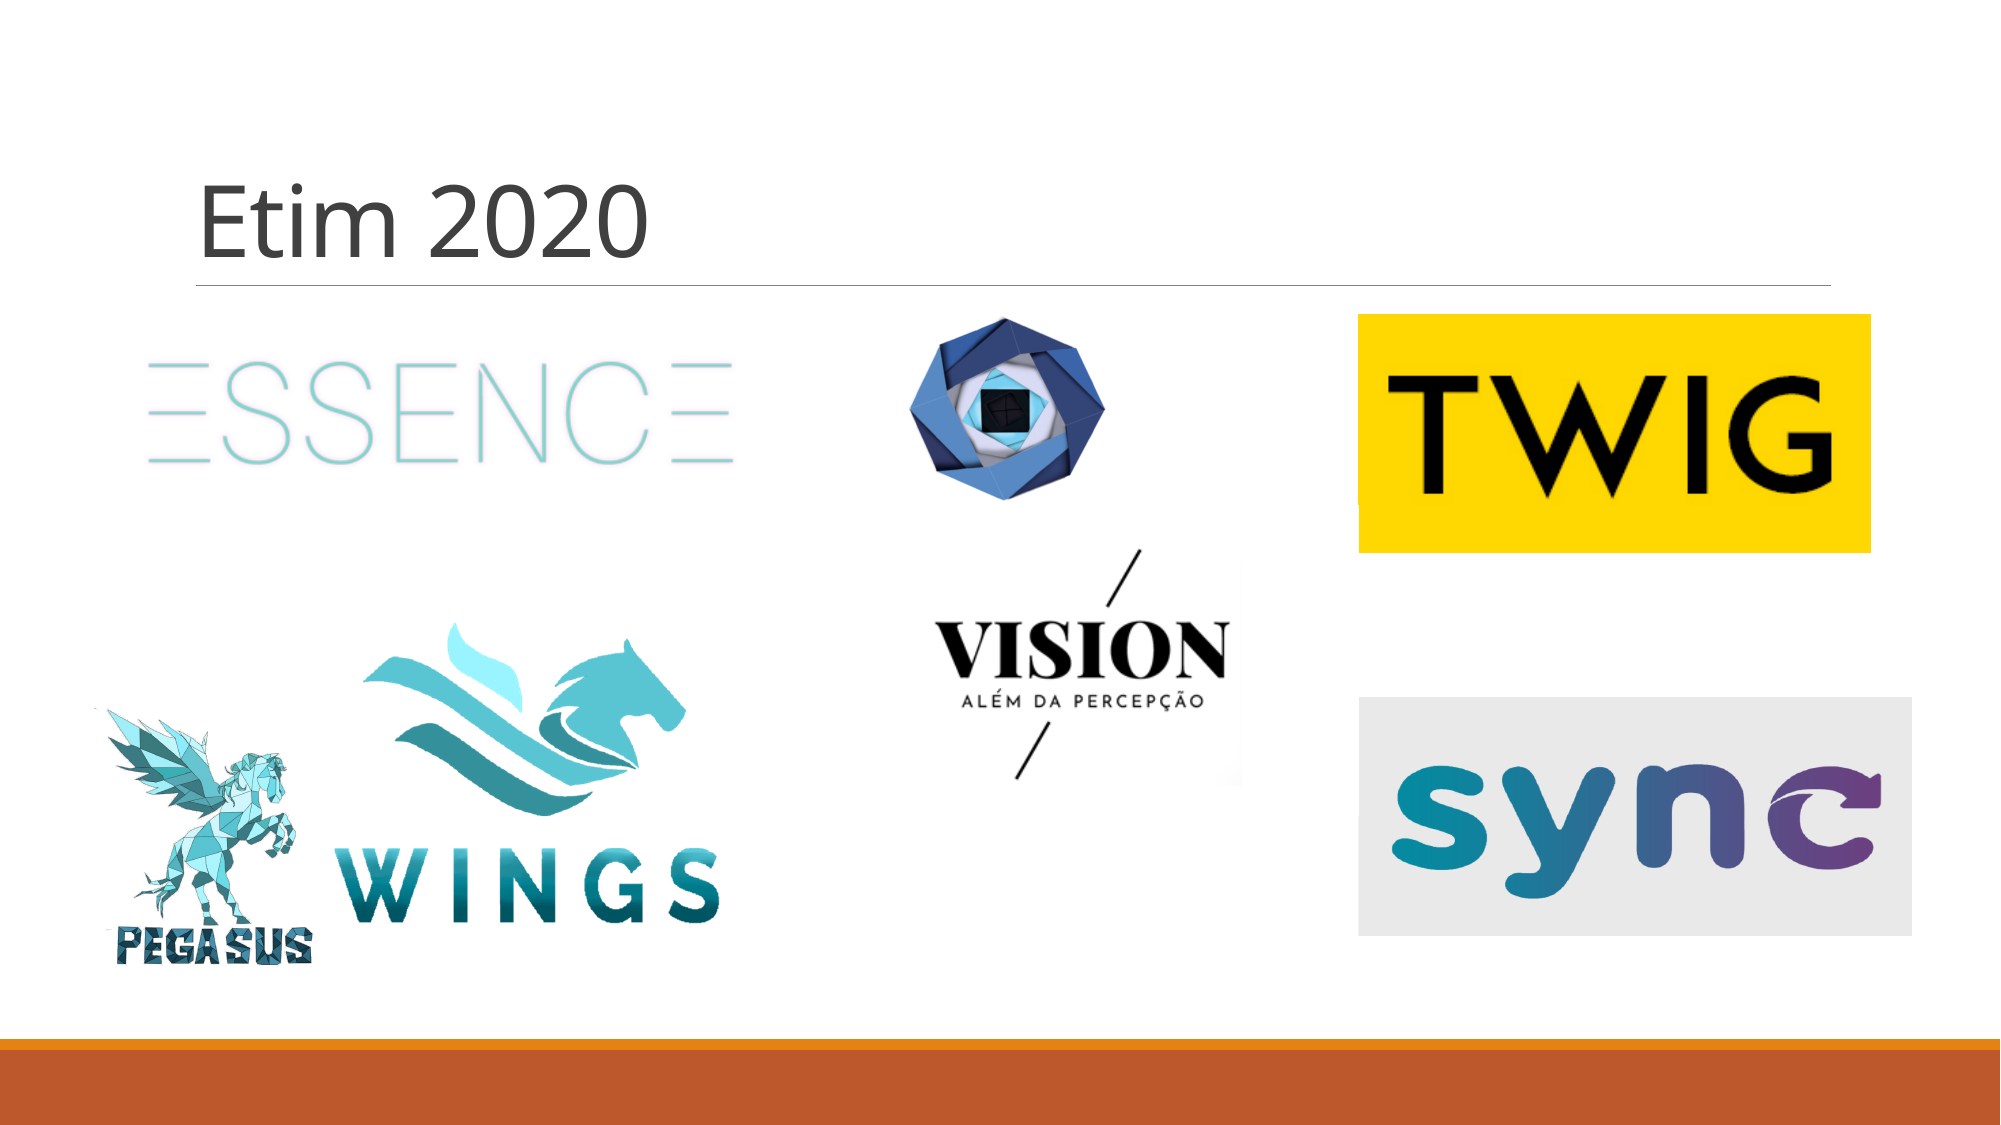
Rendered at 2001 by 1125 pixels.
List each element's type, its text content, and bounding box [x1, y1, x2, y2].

picture [87, 611, 735, 972]
picture [99, 268, 782, 533]
title Etim 2020 [180, 47, 1830, 285]
picture [803, 279, 1913, 936]
